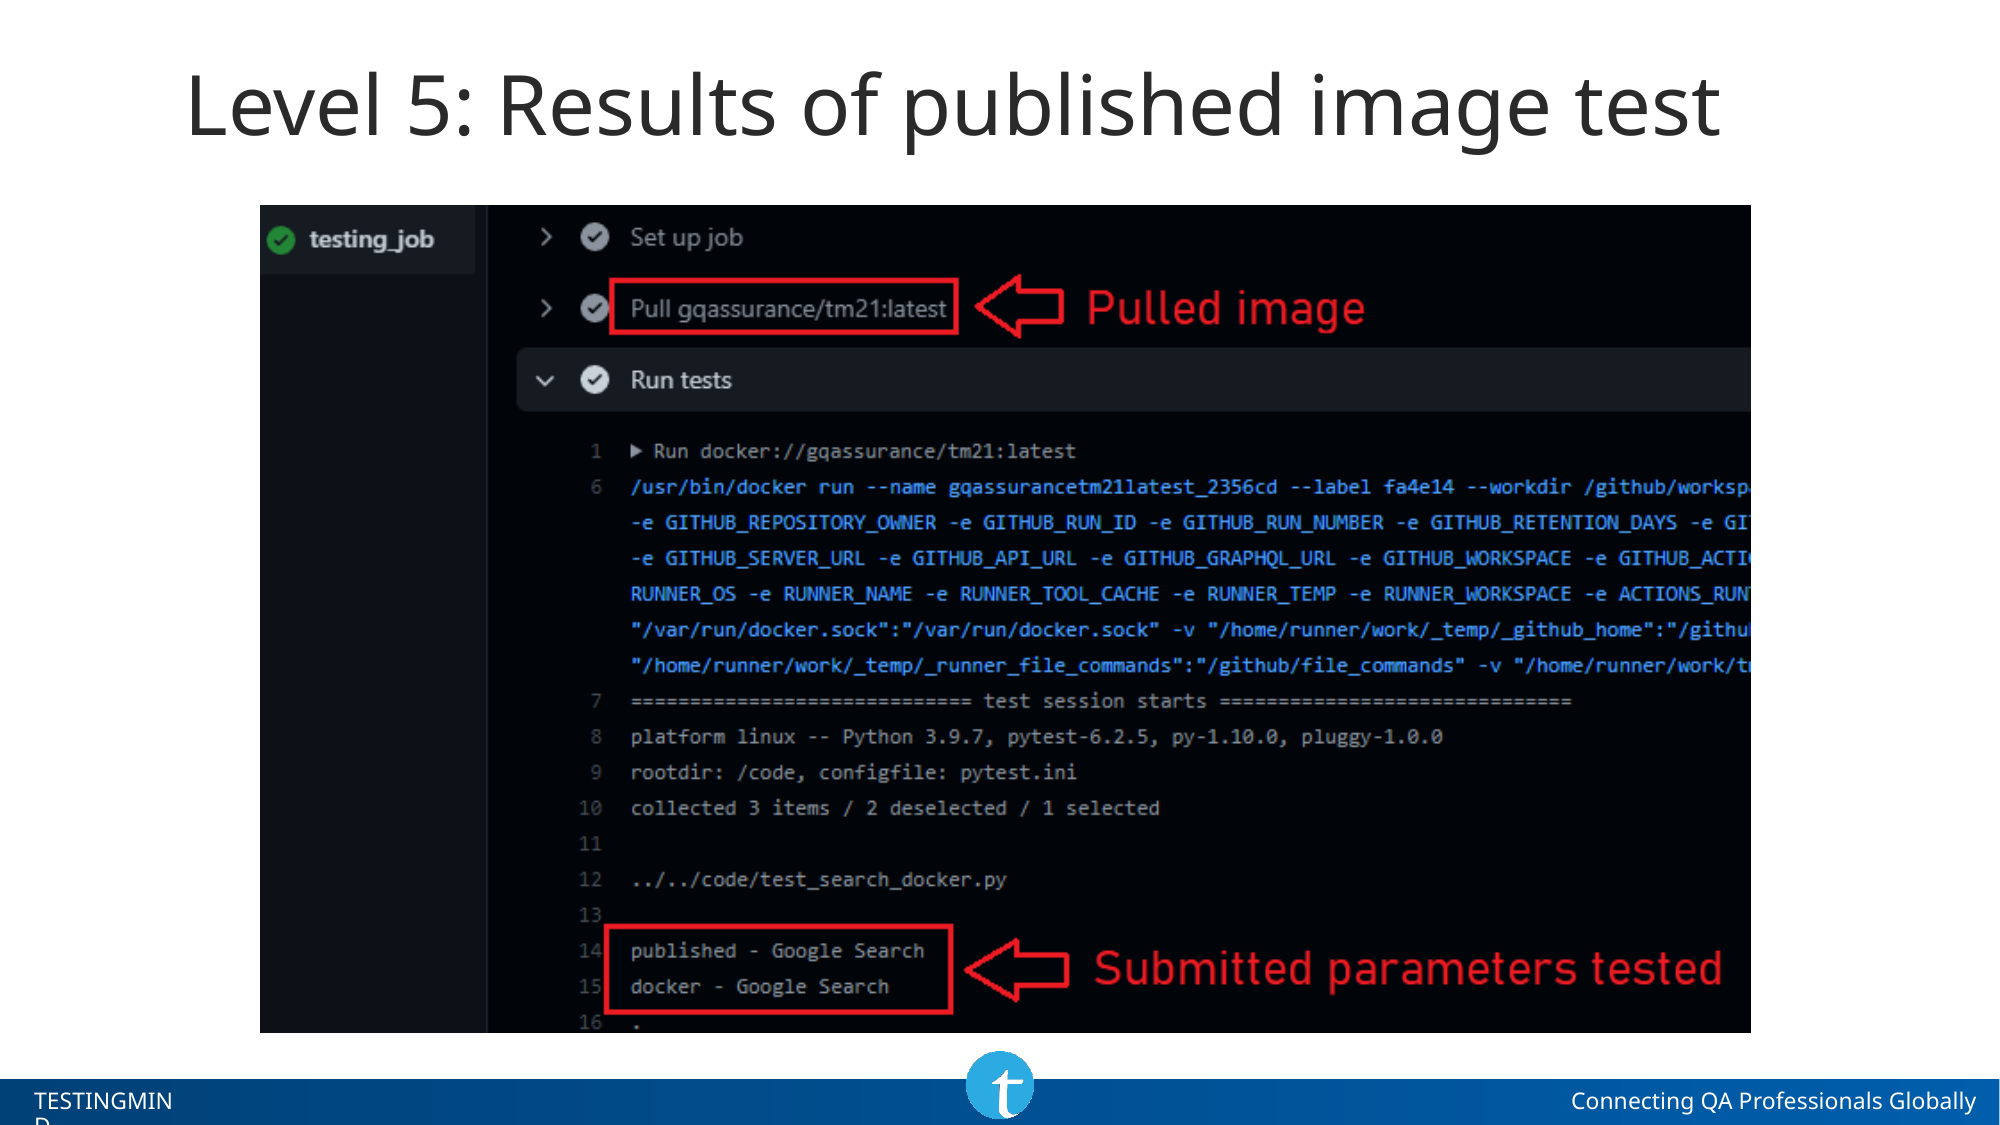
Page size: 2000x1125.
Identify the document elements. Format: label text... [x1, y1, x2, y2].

title Level 5: Results of published image test [169, 0, 1843, 218]
picture [260, 205, 1751, 1033]
picture [961, 1046, 1039, 1124]
